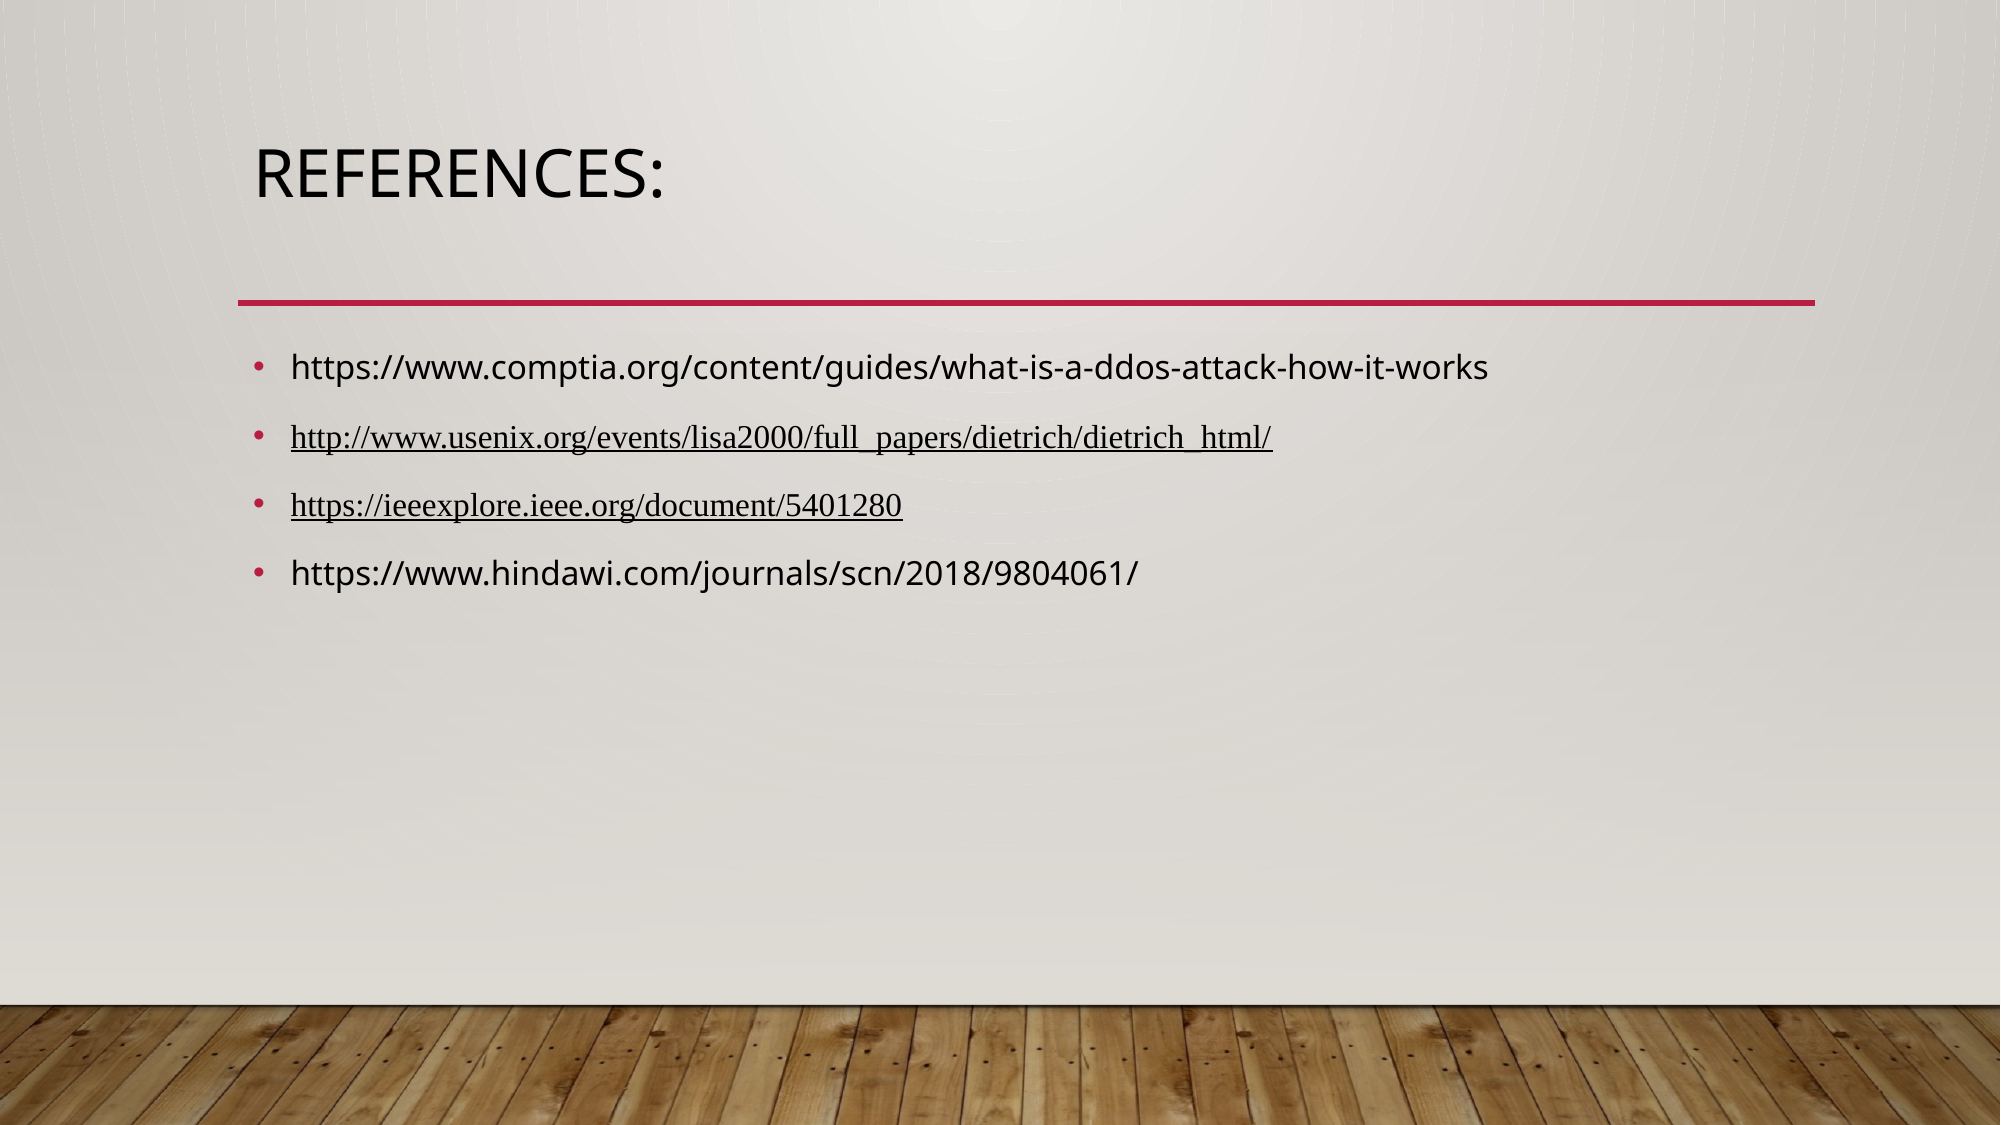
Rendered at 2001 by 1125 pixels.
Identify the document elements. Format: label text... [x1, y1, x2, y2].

picture [0, 1005, 2000, 1125]
list https://www.comptia.org/content/guides/what-is-a-ddos-attack-how-it-works http://www.usenix.org/events/lisa2000/full_papers/dietrich/dietrich_html/ https://ieeexplore.ieee.org/document/5401280 https://www.hindawi.com/journals/scn/2018/9804061/ [238, 330, 1814, 897]
title References: [238, 131, 1814, 305]
